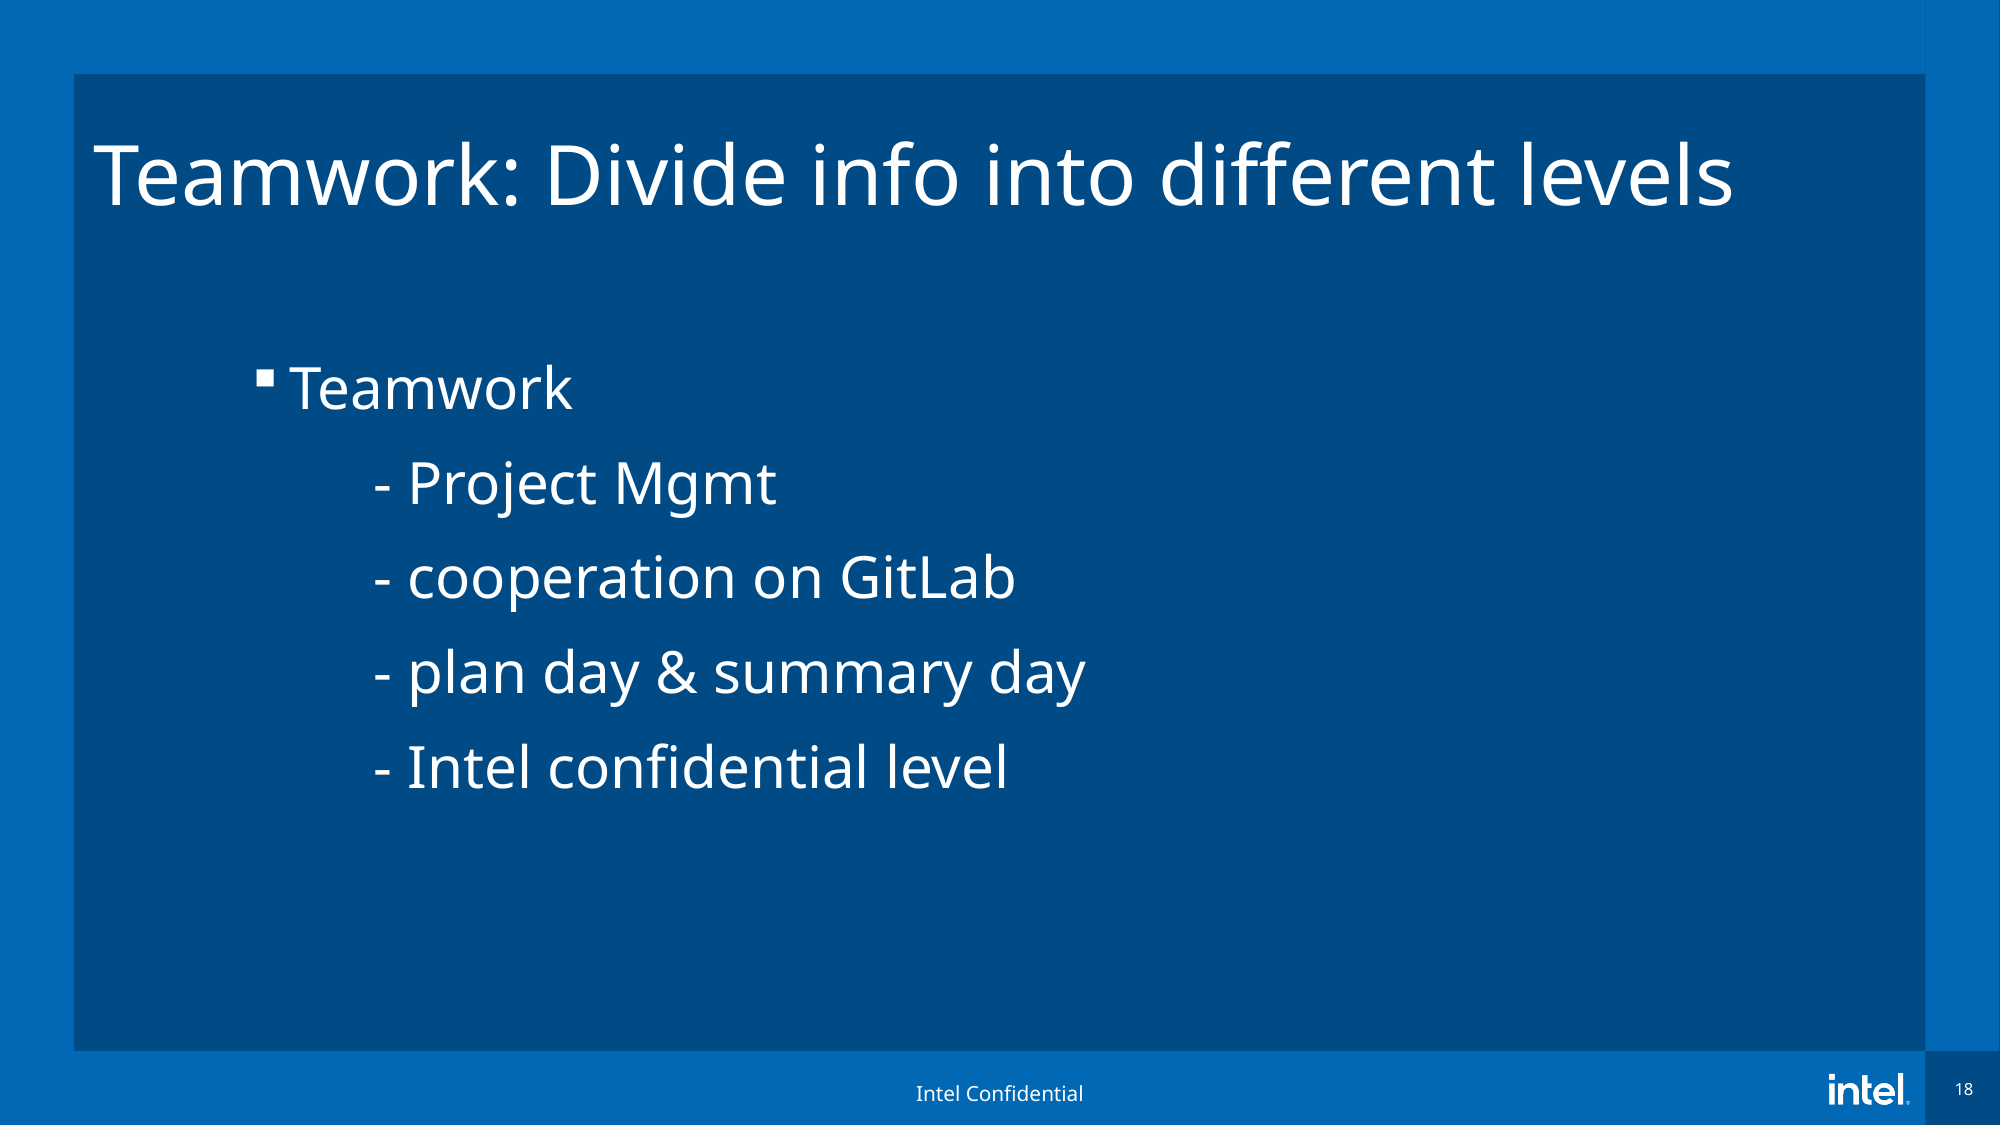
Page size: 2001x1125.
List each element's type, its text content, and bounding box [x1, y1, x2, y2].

title Teamwork: Divide info into different levels [93, 133, 1901, 251]
picture [1829, 1073, 1910, 1105]
list Teamwork - Project Mgmt - cooperation on GitLab - plan day & summary day - Intel confidential level [251, 350, 1901, 1024]
